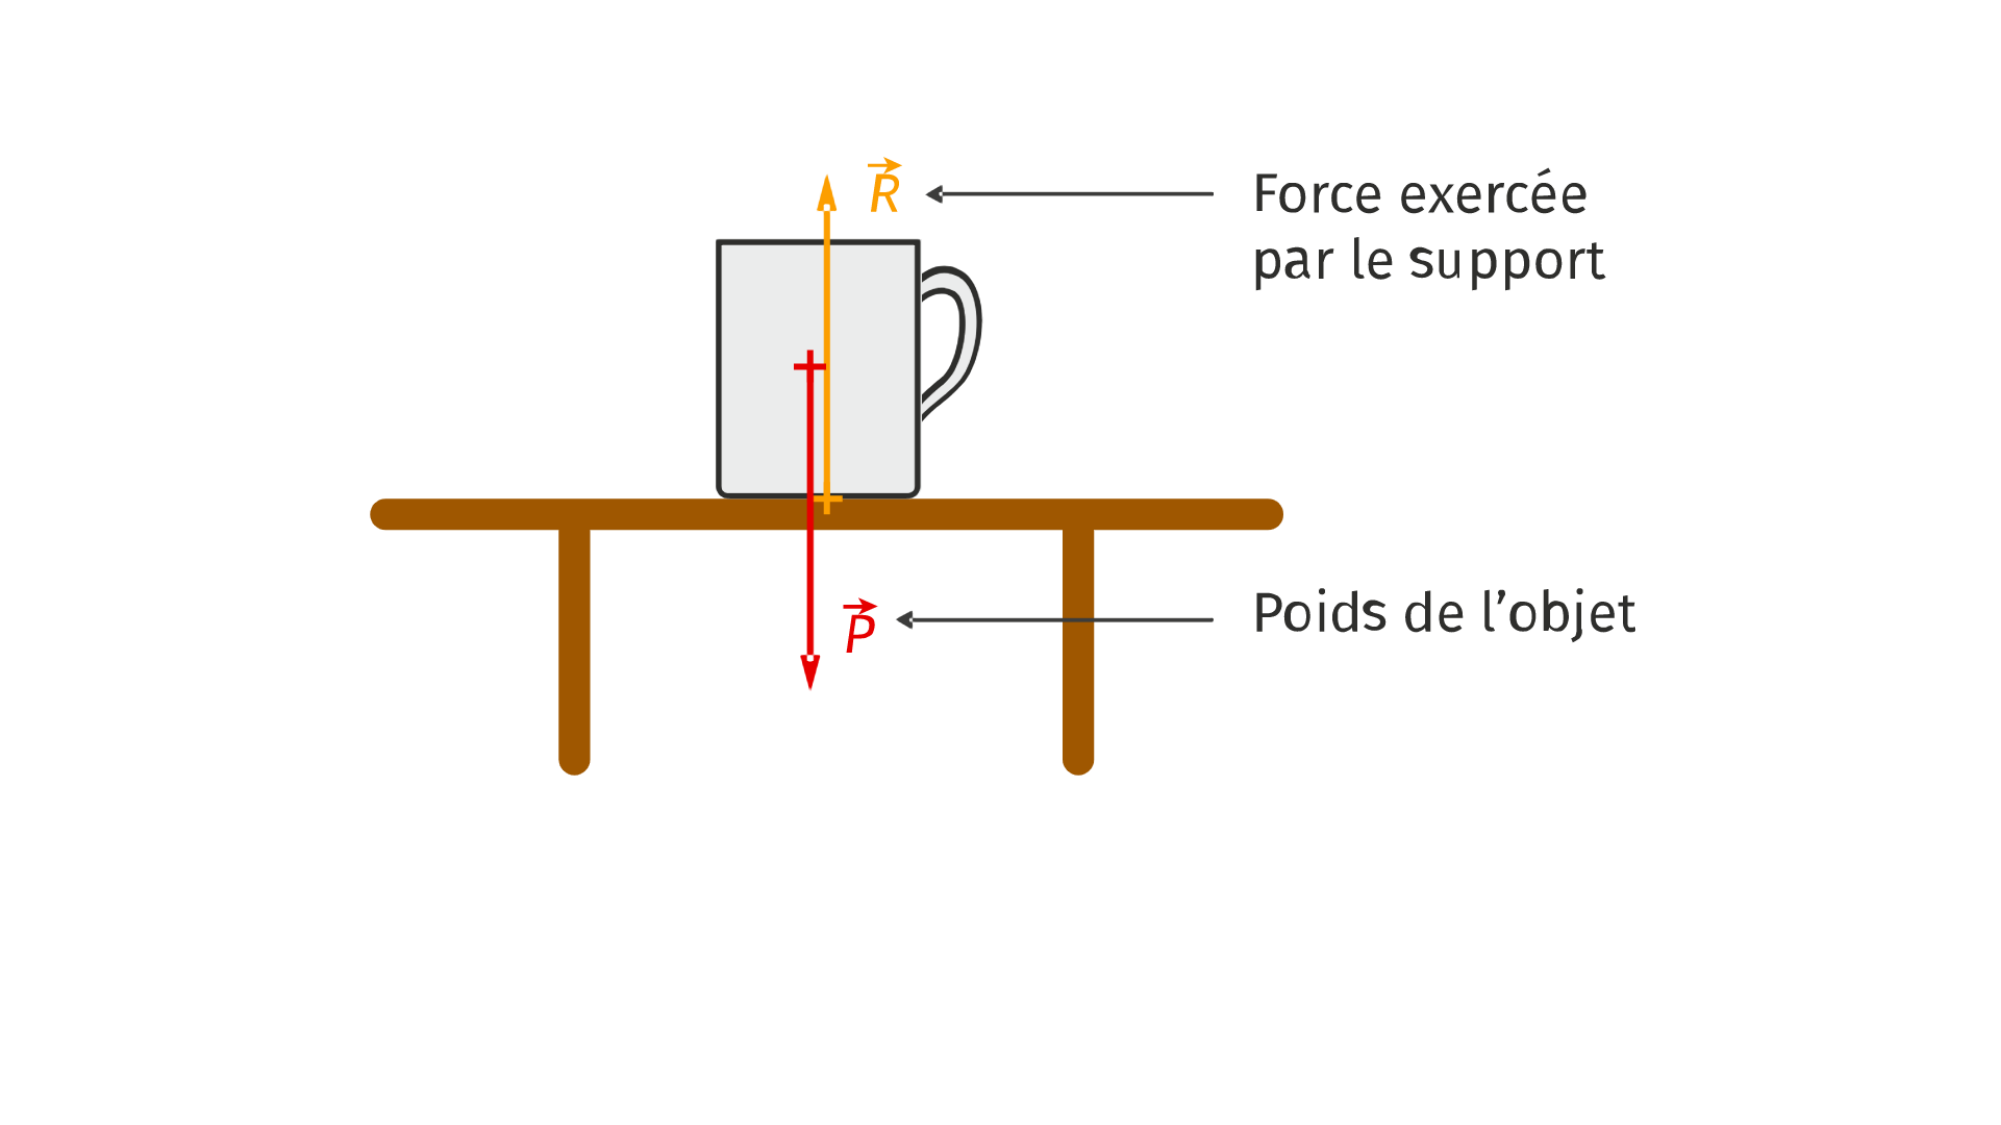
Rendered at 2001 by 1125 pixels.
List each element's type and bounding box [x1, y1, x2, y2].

picture [364, 151, 1636, 792]
